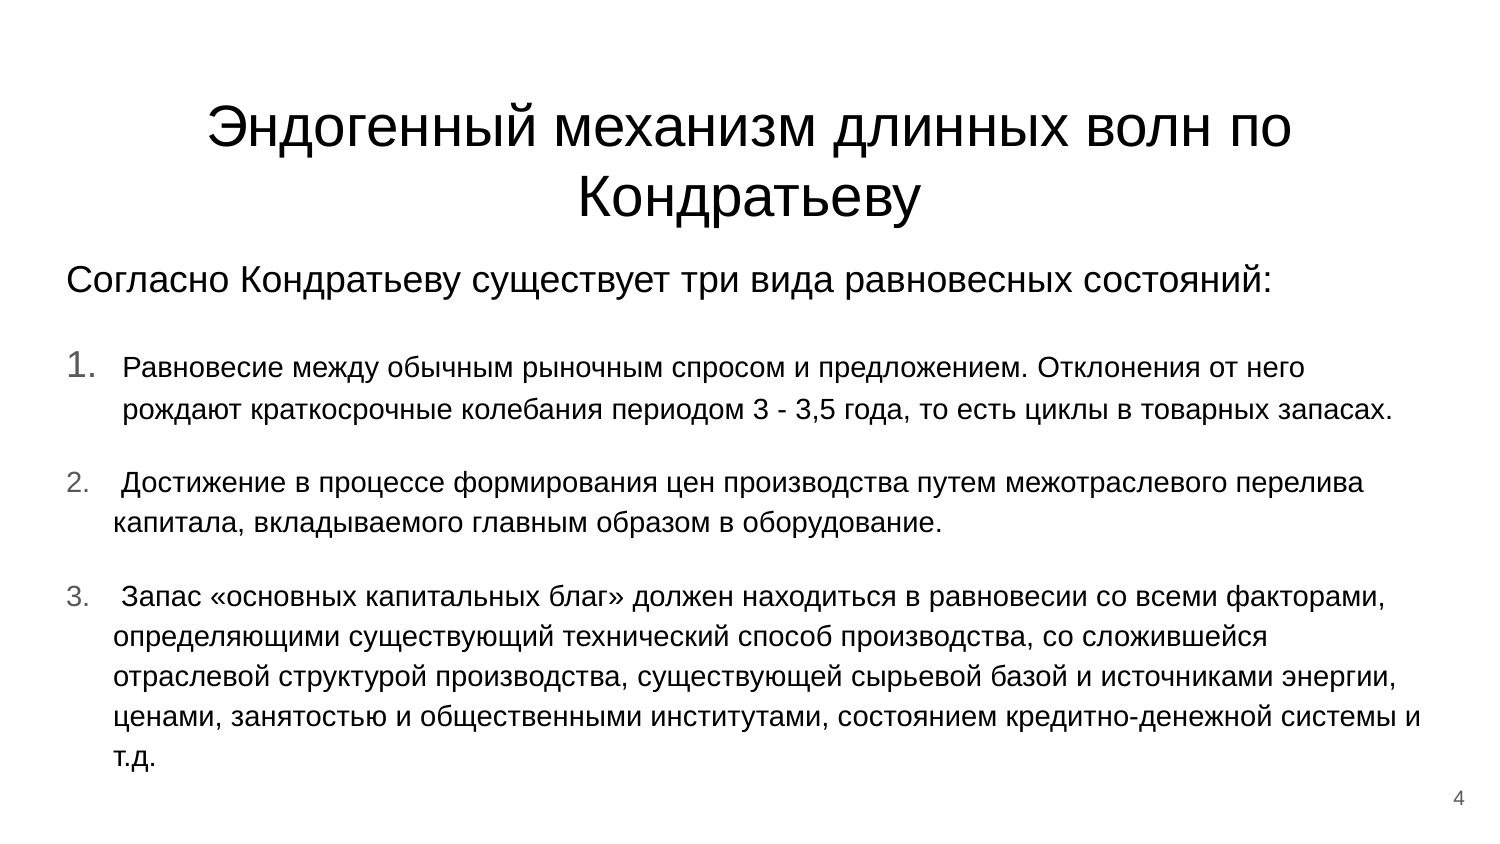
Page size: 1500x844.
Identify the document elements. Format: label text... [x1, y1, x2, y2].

slide_number 4 [1389, 764, 1480, 830]
title Эндогенный механизм длинных волн по Кондратьеву [51, 72, 1449, 167]
list ﻿Согласно Кондратьеву существует три вида равновесных состояний: ﻿Равновесие между обычным рыночным спросом и предложением. Отклонения от него рождают краткосрочные колебания периодом 3 - 3,5 года, то есть циклы в товарных запасах. Достижение в процессе формирования цен производства путем межотраслевого перелива капитала, вкладываемого главным образом в оборудование. Запас «основных капитальных благ» должен находиться в равновесии со всеми факторами, определяющими существующий технический способ производства, со сложившейся отраслевой структурой производства, существующей сырьевой базой и источниками энергии, ценами, занятостью и общественными институтами, состоянием кредитно-денежной системы и т.д. [51, 233, 1449, 800]
